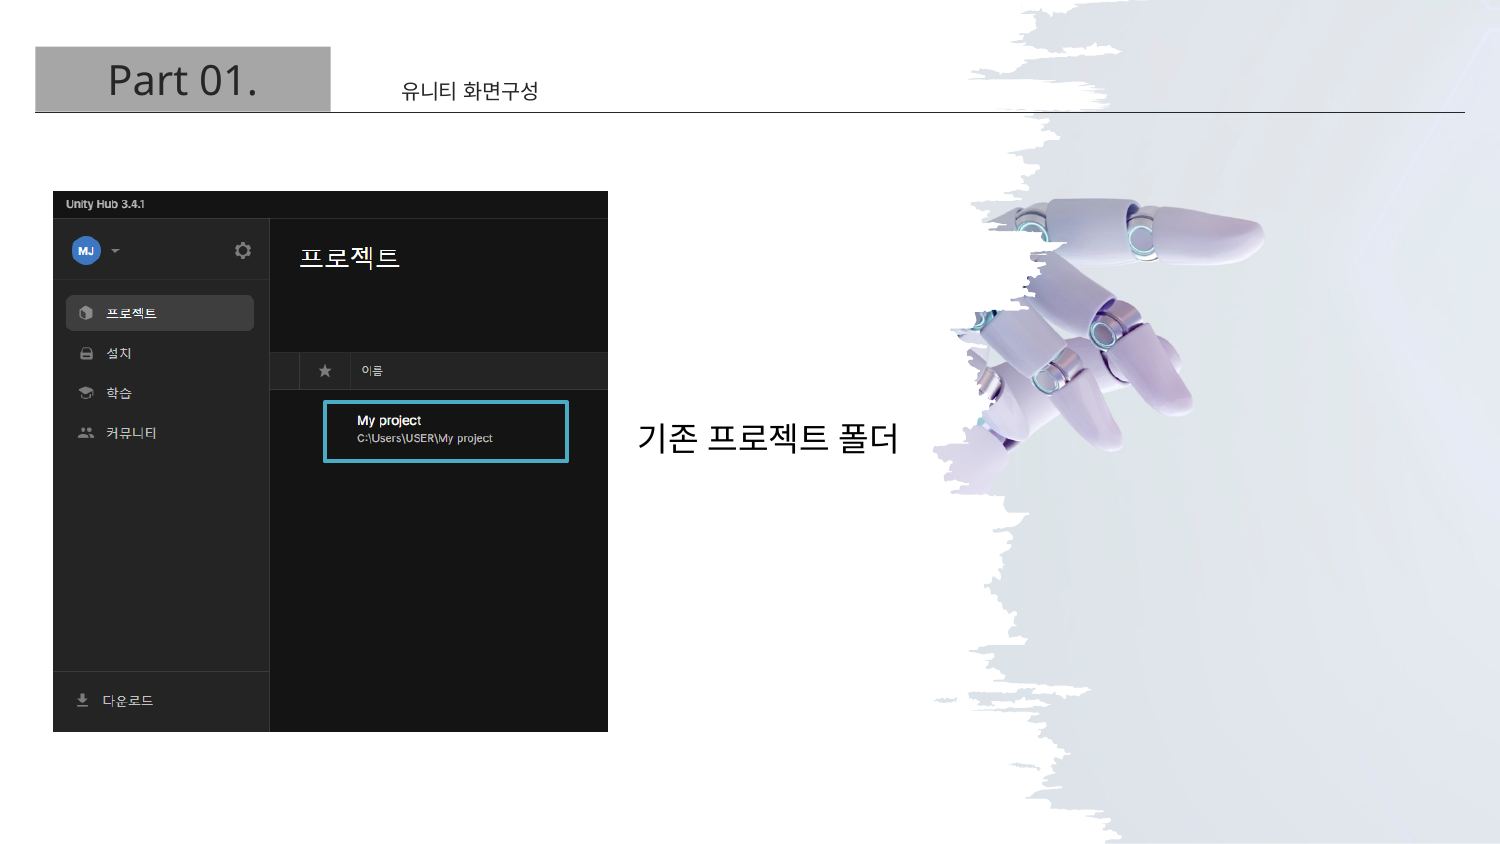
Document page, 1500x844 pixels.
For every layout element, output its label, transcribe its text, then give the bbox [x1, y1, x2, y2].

picture [53, 191, 608, 732]
text_box 유니티 화면구성 [316, 71, 625, 111]
picture [855, 0, 1500, 844]
text_box 기존 프로젝트 폴더 [622, 410, 850, 466]
text_box Part 01. [35, 46, 331, 111]
